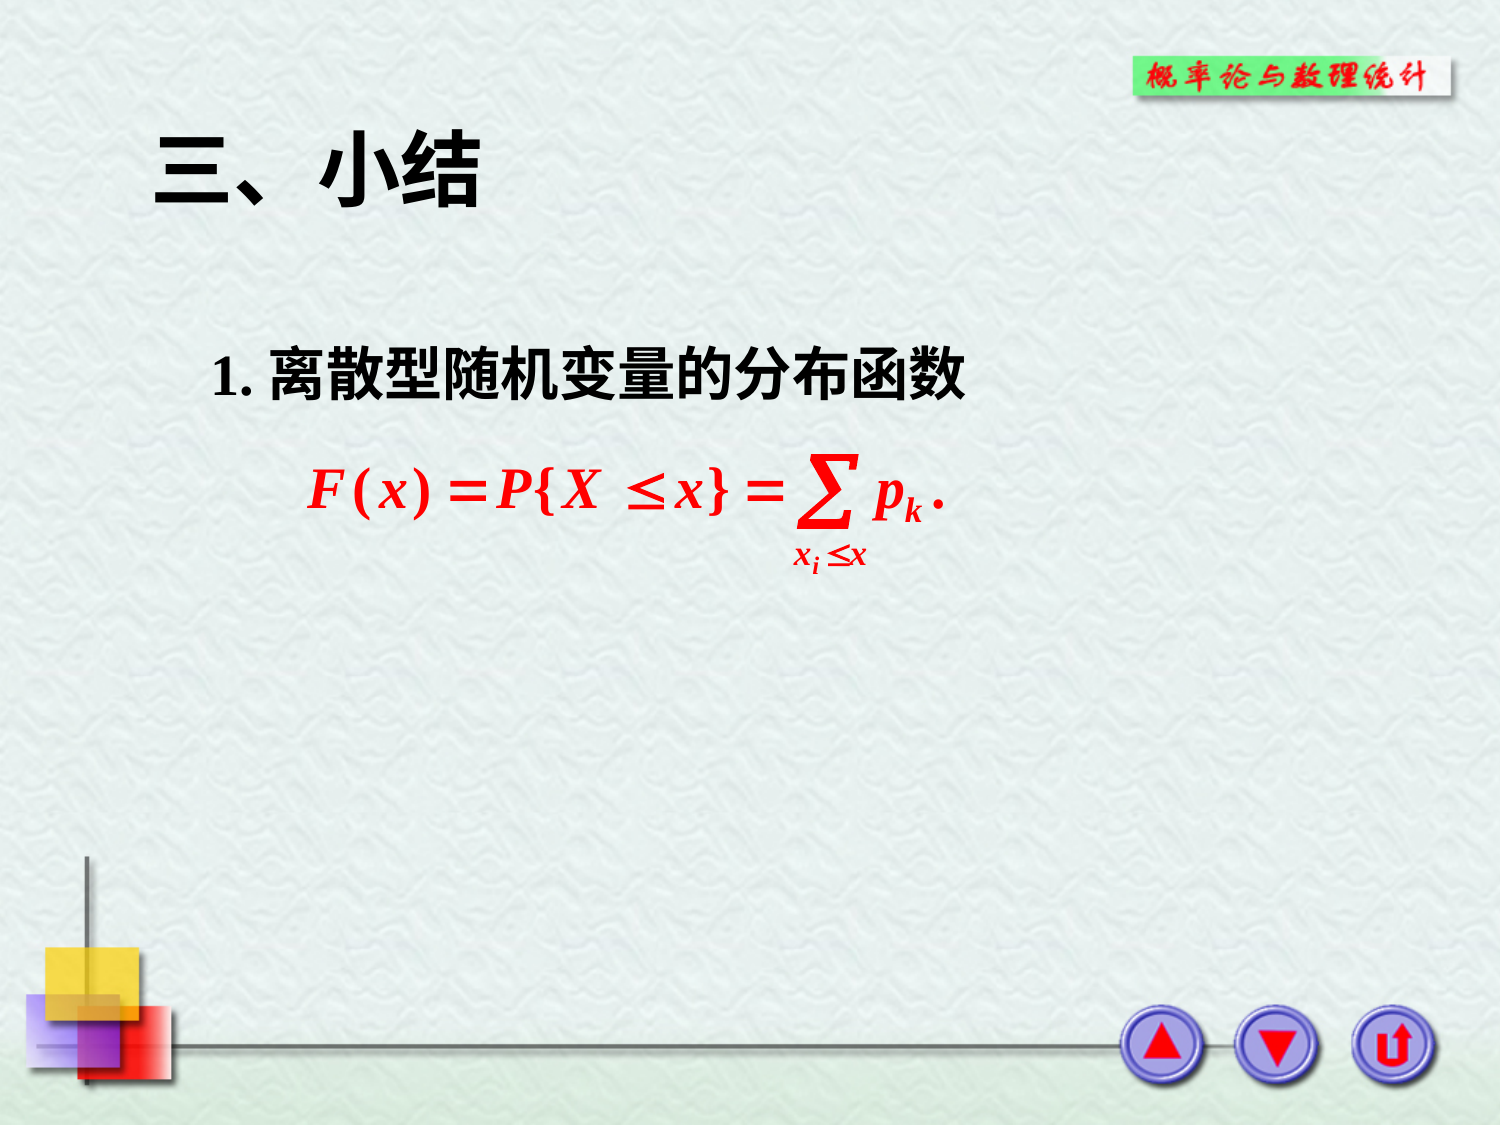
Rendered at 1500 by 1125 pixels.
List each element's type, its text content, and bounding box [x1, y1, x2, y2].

picture [0, 0, 1500, 1125]
title 三、小结 [135, 65, 1411, 270]
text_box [303, 449, 947, 579]
text_box 1.离散型随机变量的分布函数 [195, 329, 982, 415]
